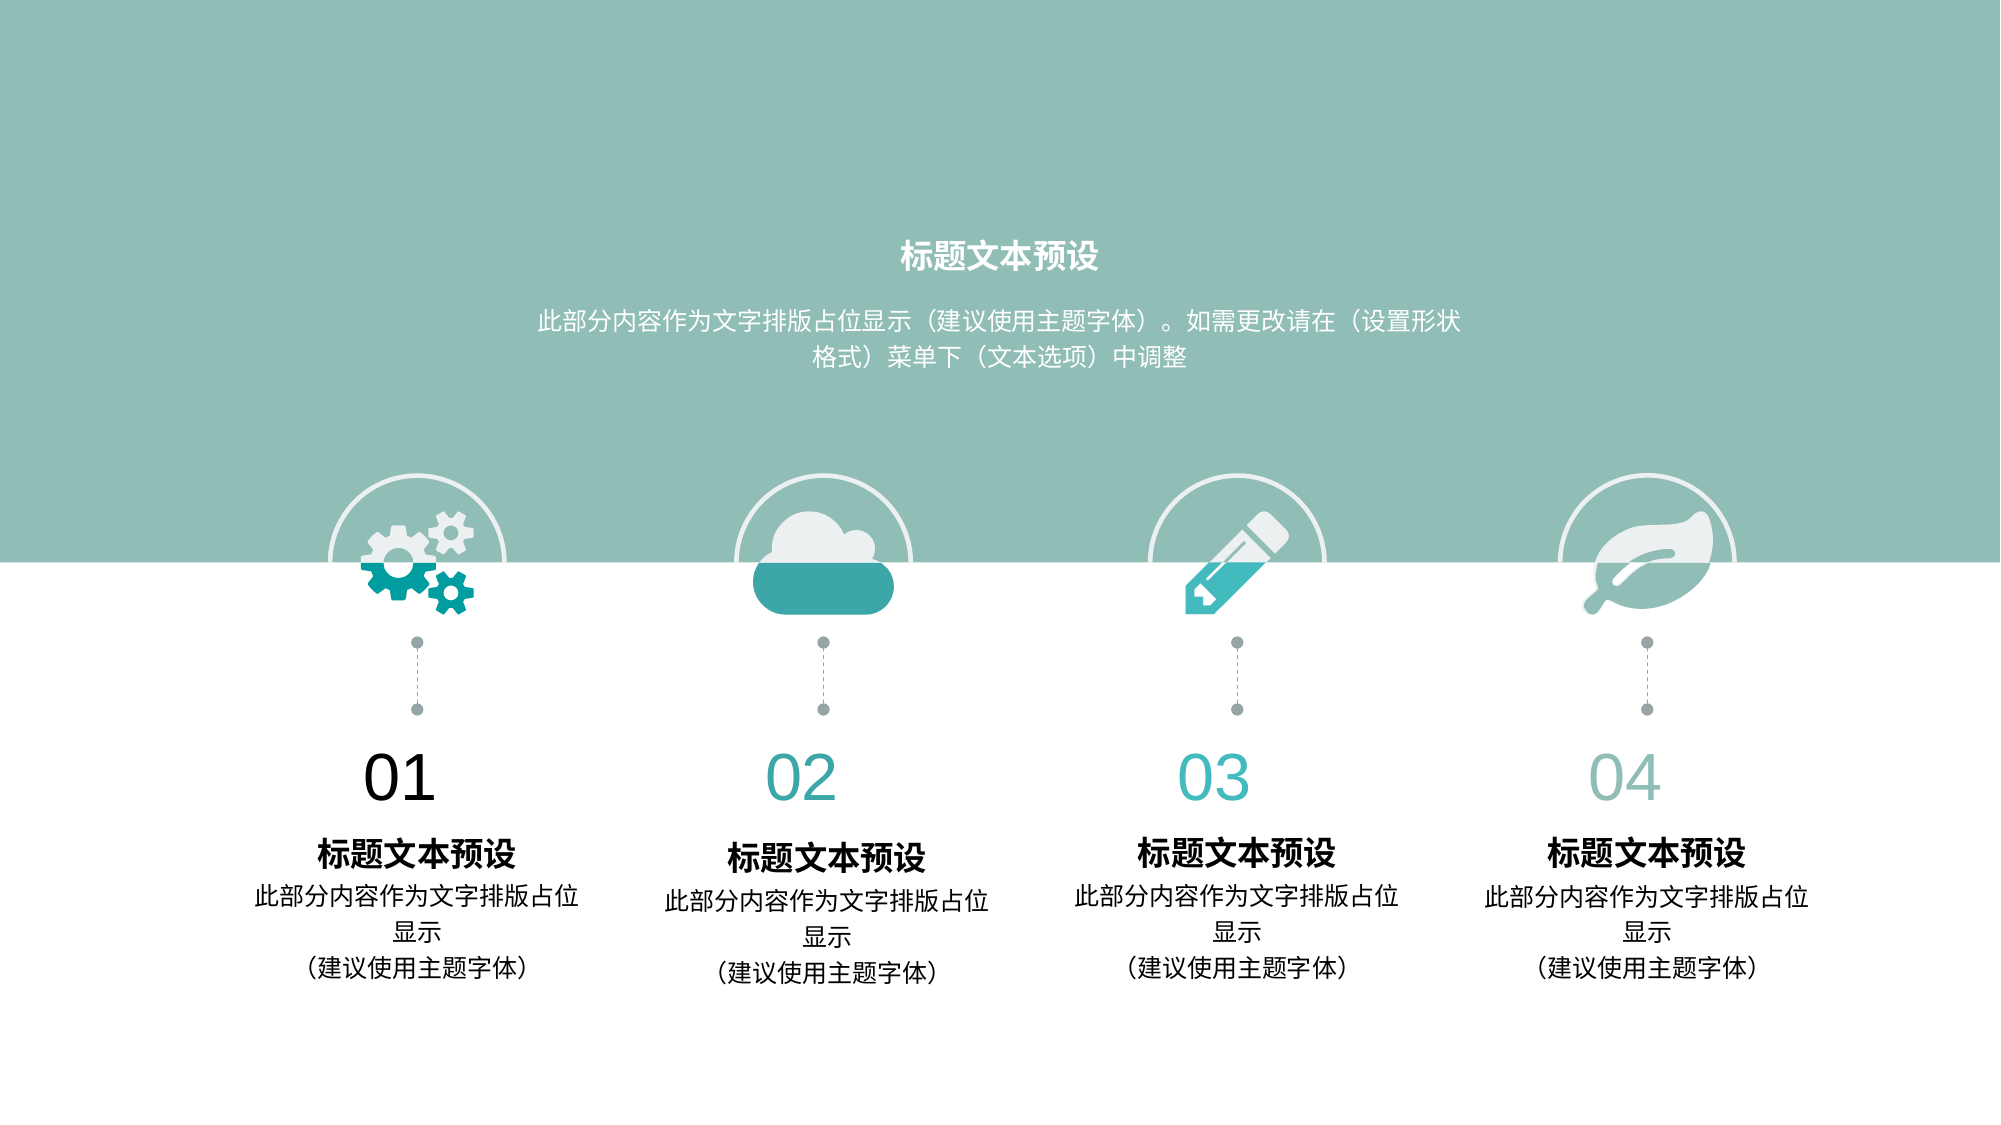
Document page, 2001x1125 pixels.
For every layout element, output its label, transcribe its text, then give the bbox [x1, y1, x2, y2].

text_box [664, 475, 991, 1047]
text_box 此部分内容作为文字排版占位显示（建议使用主题字体）。如需更改请在（设置形状格式）菜单下（文本选项）中调整 [537, 299, 1463, 390]
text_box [1484, 475, 1811, 1066]
text_box 标题文本预设 [475, 227, 1524, 287]
text_box [0, 0, 2000, 563]
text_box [1074, 475, 1401, 1064]
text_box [254, 475, 581, 1031]
